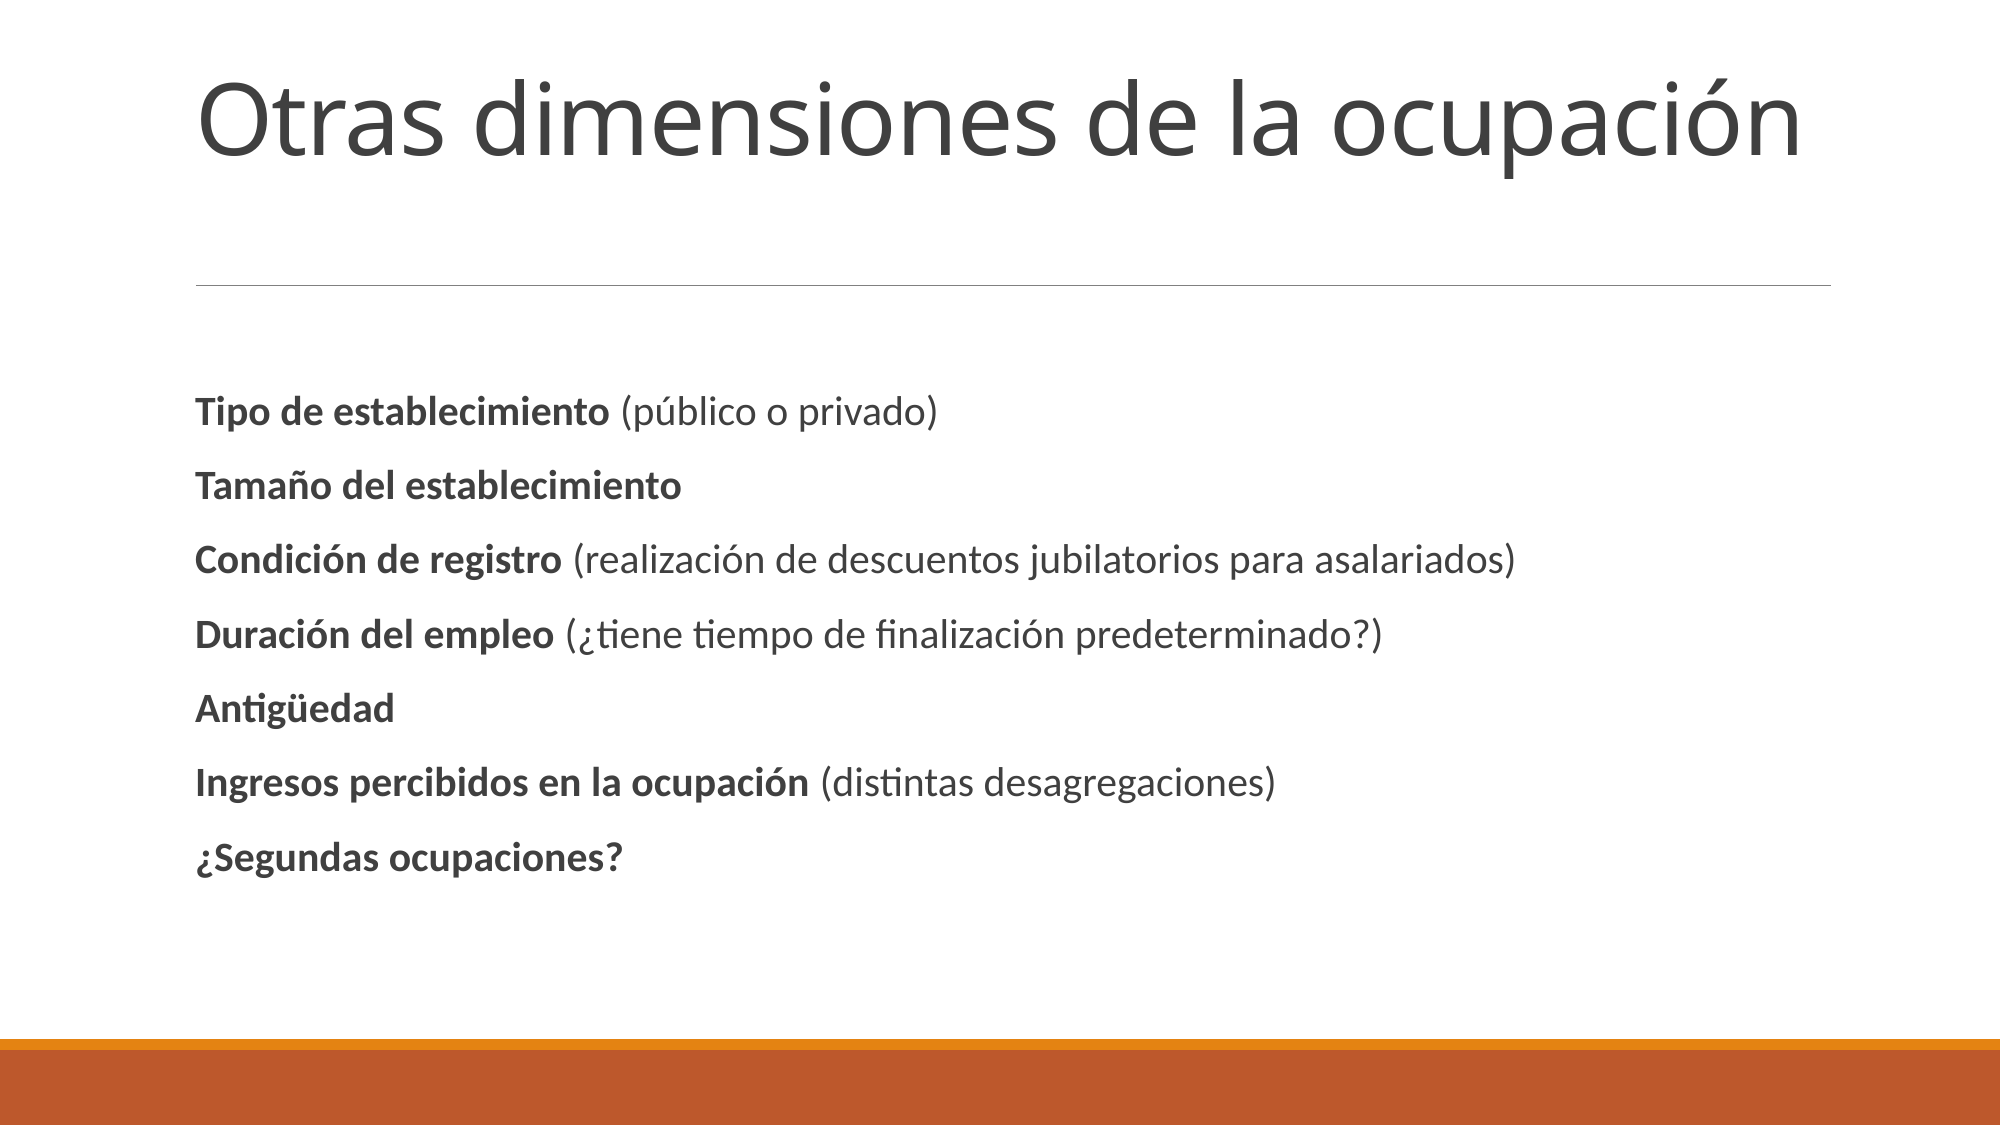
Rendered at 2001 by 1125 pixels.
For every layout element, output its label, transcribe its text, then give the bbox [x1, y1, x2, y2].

list Tipo de establecimiento (público o privado) Tamaño del establecimiento Condición de registro (realización de descuentos jubilatorios para asalariados) Duración del empleo (¿tiene tiempo de finalización predeterminado?) Antigüedad Ingresos percibidos en la ocupación (distintas desagregaciones) ¿Segundas ocupaciones? [180, 302, 1830, 963]
title Otras dimensiones de la ocupación [180, 47, 1830, 285]
